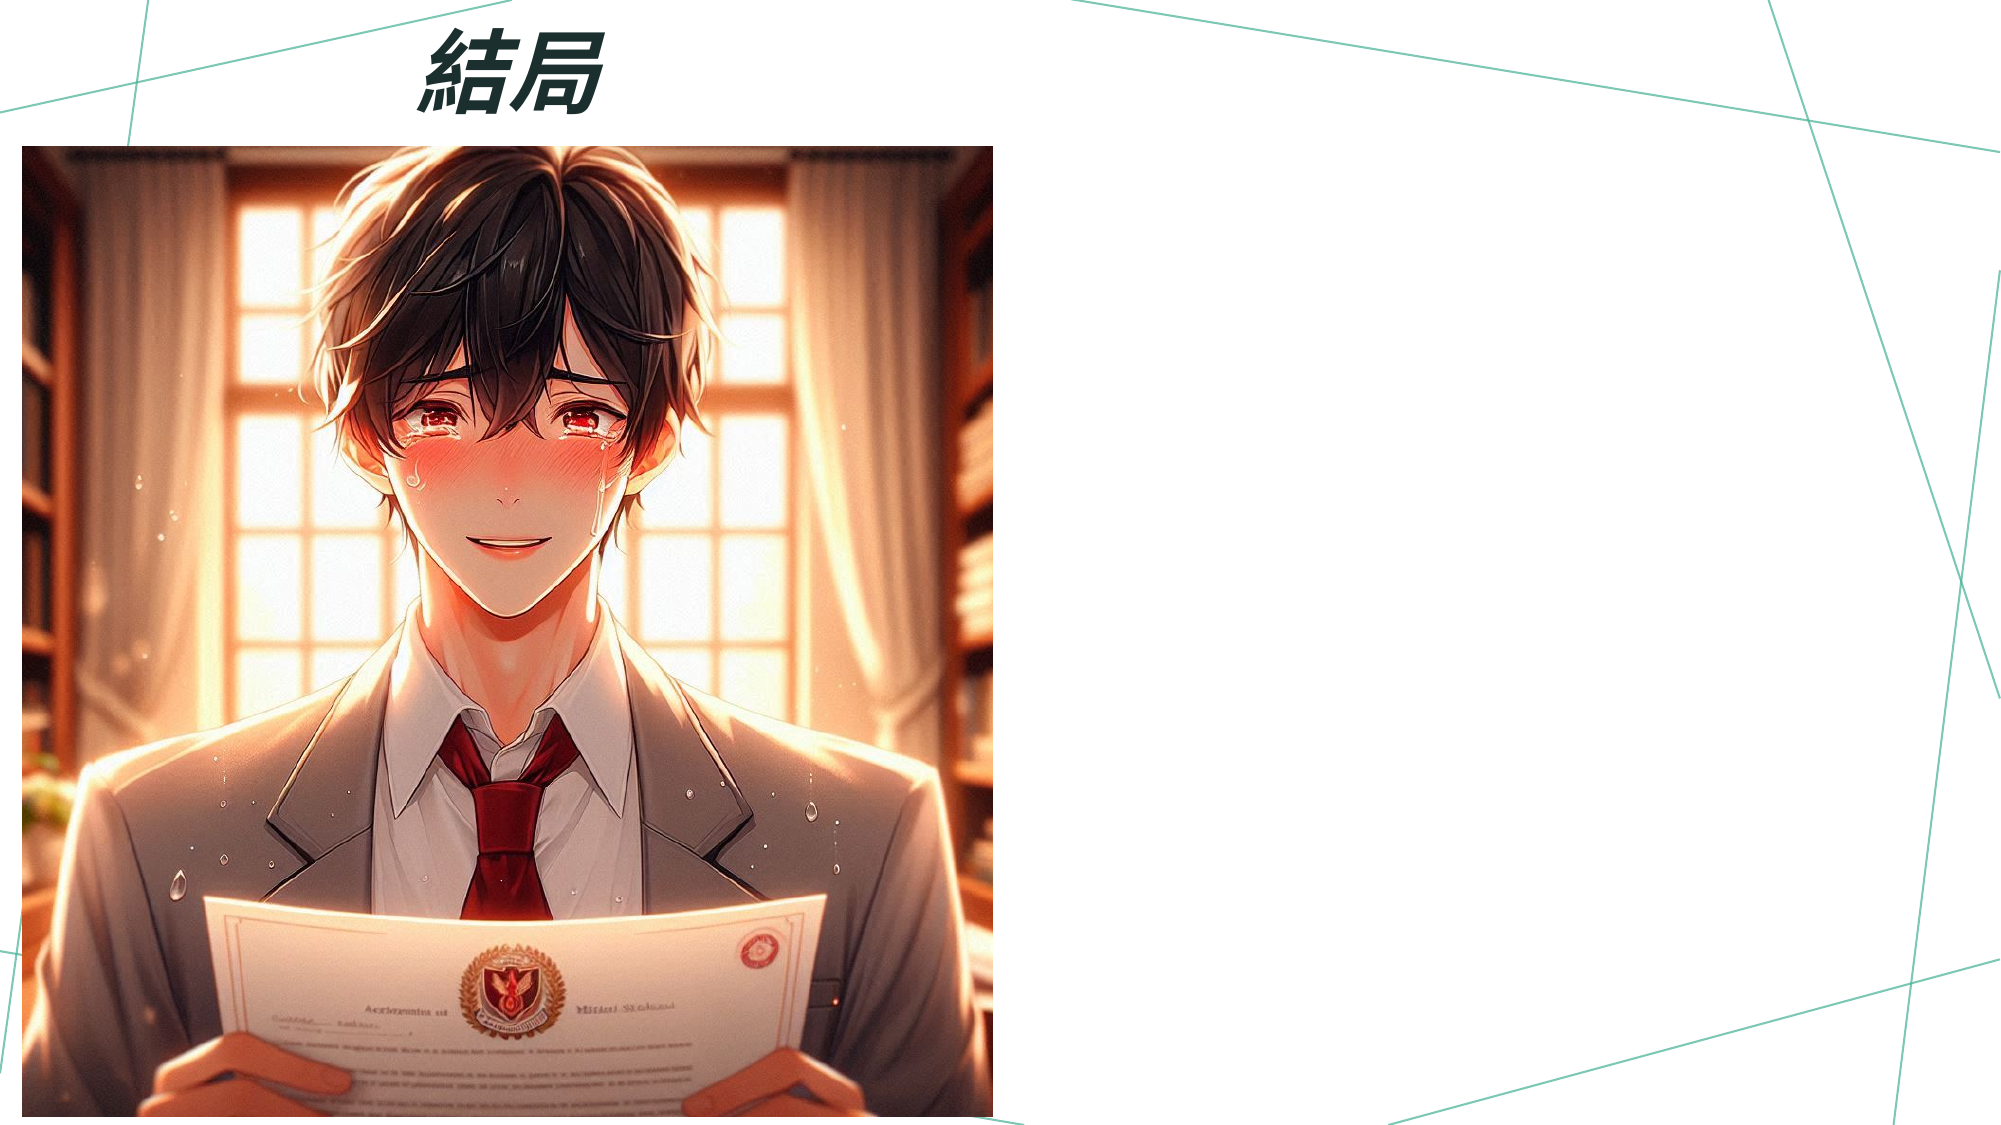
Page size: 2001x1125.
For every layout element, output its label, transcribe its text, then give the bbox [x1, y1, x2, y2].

picture [22, 146, 993, 1118]
title 結局 [0, 6, 1015, 147]
